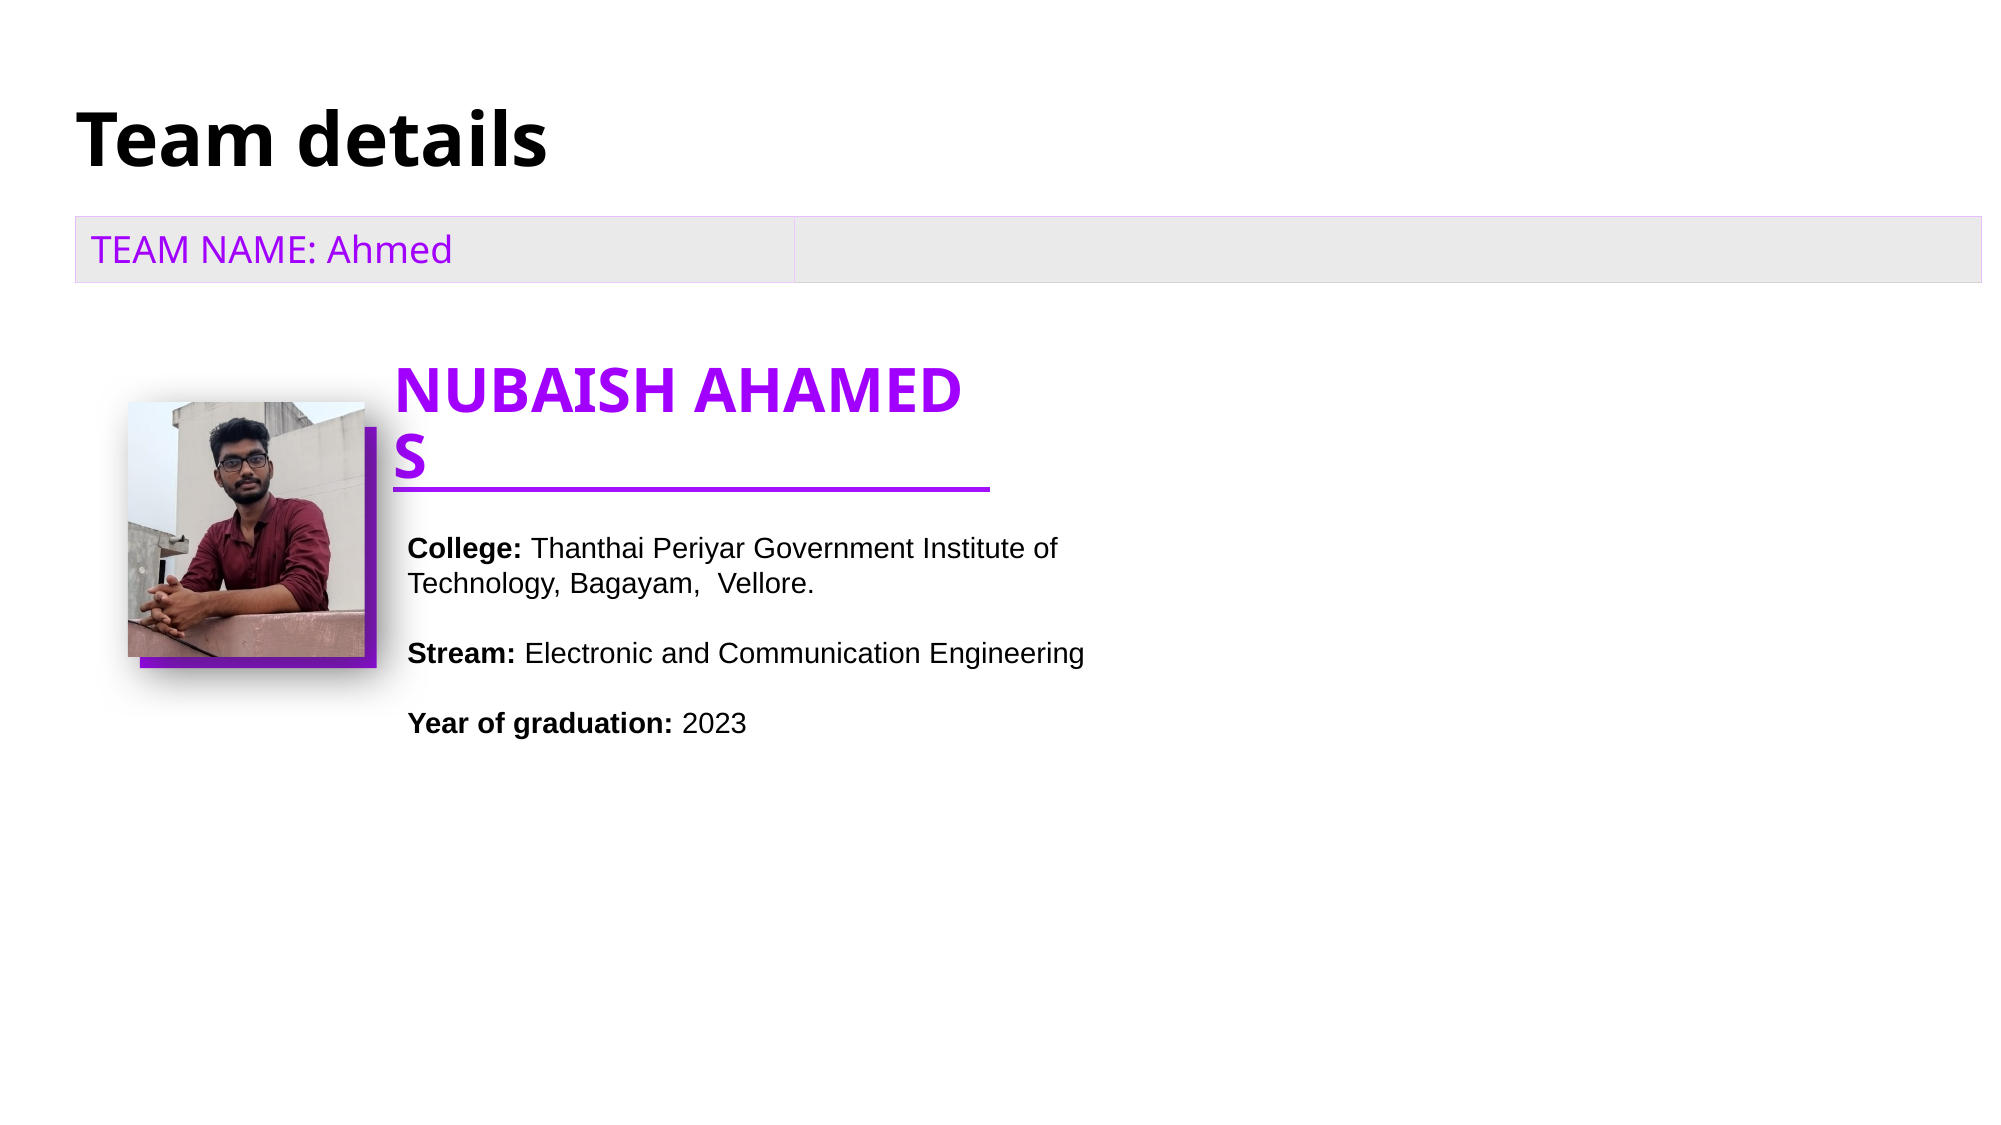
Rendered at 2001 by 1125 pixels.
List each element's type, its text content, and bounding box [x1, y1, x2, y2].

table_header TEAM NAME: Ahmed [76, 217, 794, 282]
title Team details [75, 101, 1951, 216]
text_box NUBAISH AHAMED S [393, 358, 991, 489]
text_box College: Thanthai Periyar Government Institute of Technology, Bagayam, Vellore. Stream: Electronic and Communication Engineering Year of graduation: 2023 [392, 522, 1158, 747]
table_header [795, 217, 1981, 282]
picture [127, 402, 365, 657]
